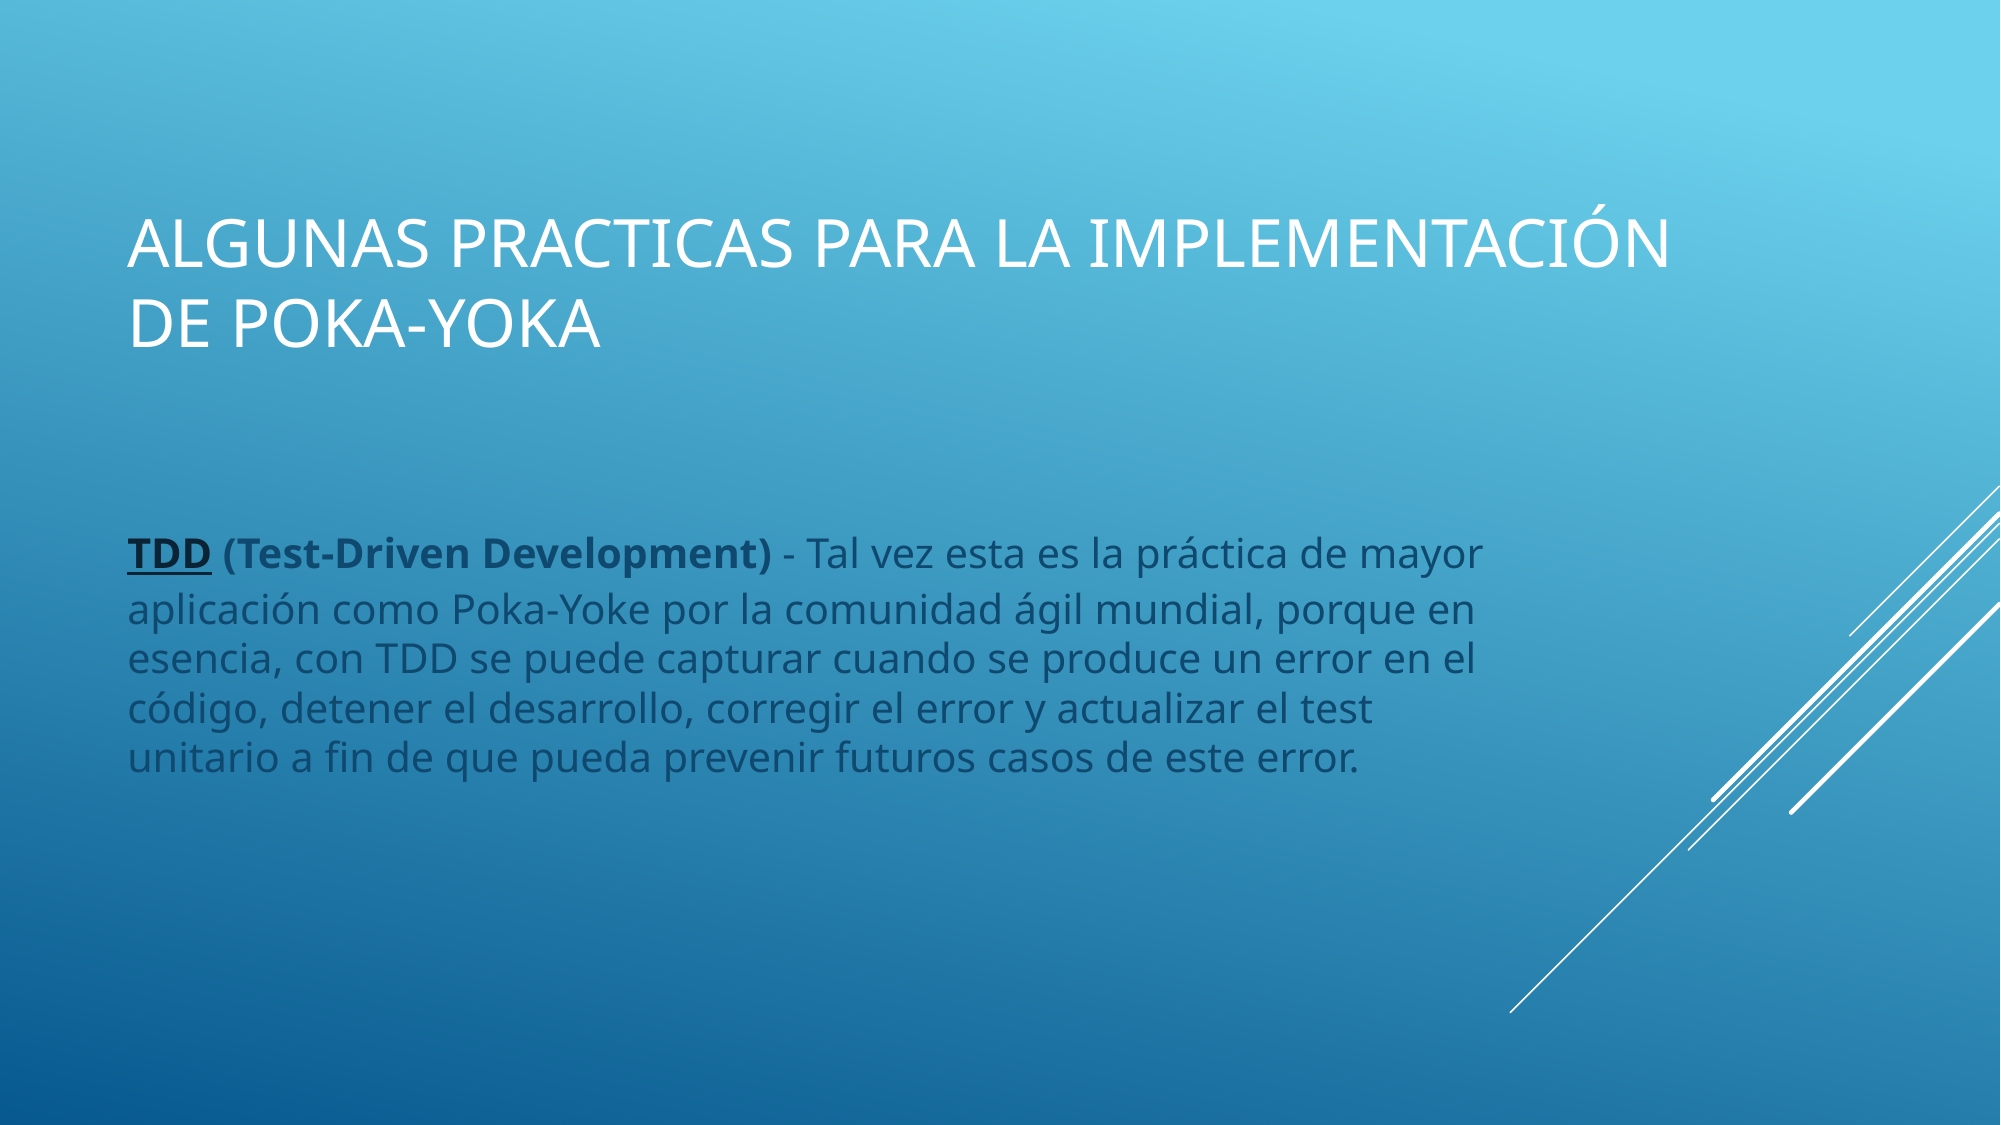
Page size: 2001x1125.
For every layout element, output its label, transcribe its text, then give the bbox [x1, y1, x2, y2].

title Algunas practicas para la implementación de poka-yoka [112, 112, 1763, 450]
list TDD (Test-Driven Development) - Tal vez esta es la práctica de mayor aplicación como Poka-Yoke por la comunidad ágil mundial, porque en esencia, con TDD se puede capturar cuando se produce un error en el código, detener el desarrollo, corregir el error y actualizar el test unitario a fin de que pueda prevenir futuros casos de este error. [112, 519, 1513, 984]
